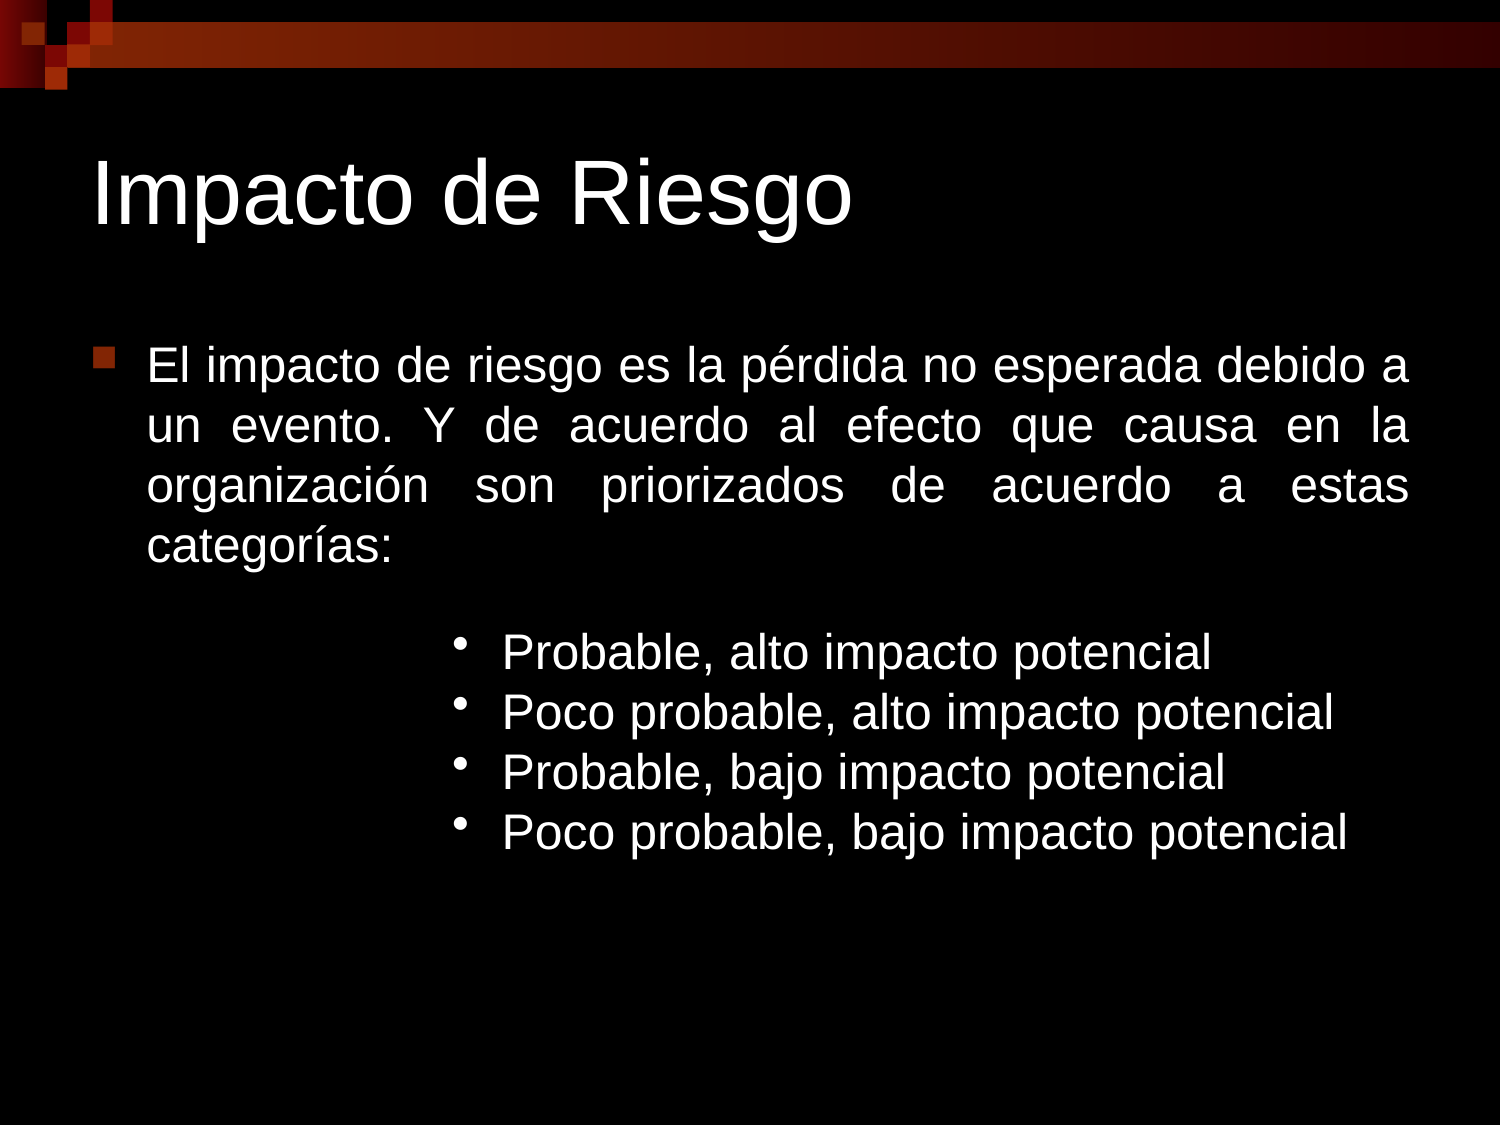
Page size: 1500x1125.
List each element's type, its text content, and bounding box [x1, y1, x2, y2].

list El impacto de riesgo es la pérdida no esperada debido a un evento. Y de acuerdo al efecto que causa en la organización son priorizados de acuerdo a estas categorías: [75, 324, 1425, 963]
text_box Probable, alto impacto potencial Poco probable, alto impacto potencial Probable, bajo impacto potencial Poco probable, bajo impacto potencial [437, 612, 1413, 953]
title Impacto de Riesgo [75, 75, 1425, 300]
